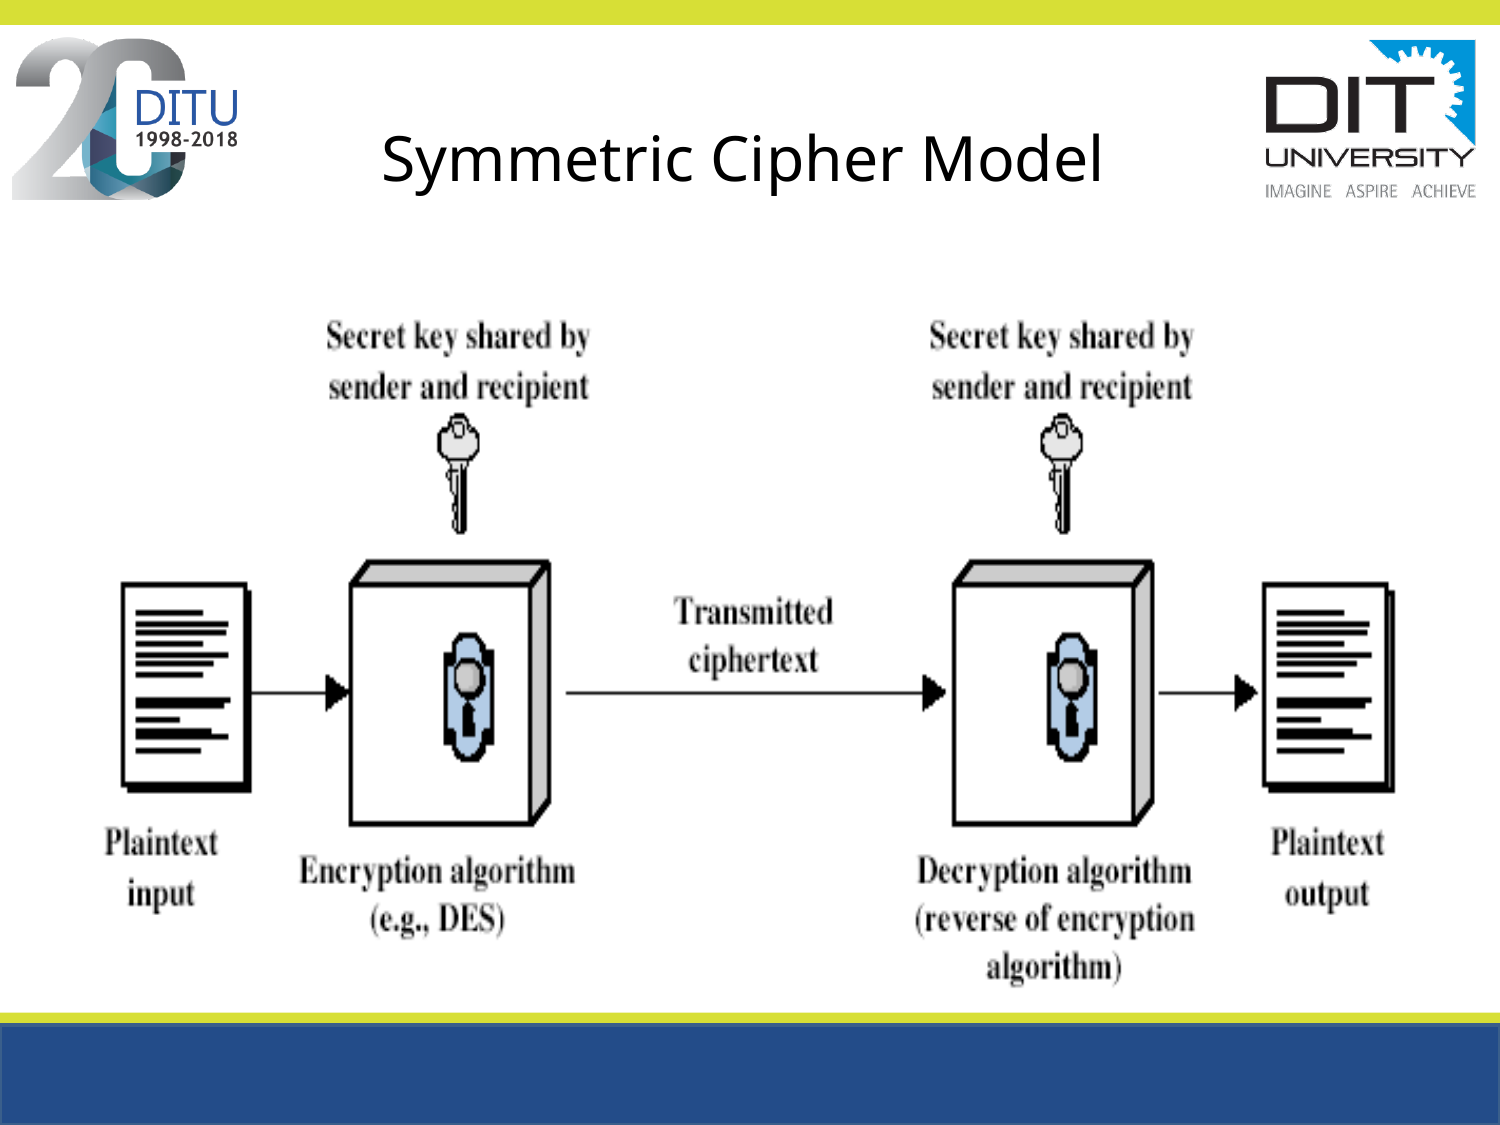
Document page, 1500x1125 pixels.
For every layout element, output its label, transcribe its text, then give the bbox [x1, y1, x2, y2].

picture [12, 37, 237, 200]
picture [1262, 37, 1478, 200]
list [74, 262, 1426, 1006]
title Symmetric Cipher Model [249, 62, 1238, 250]
